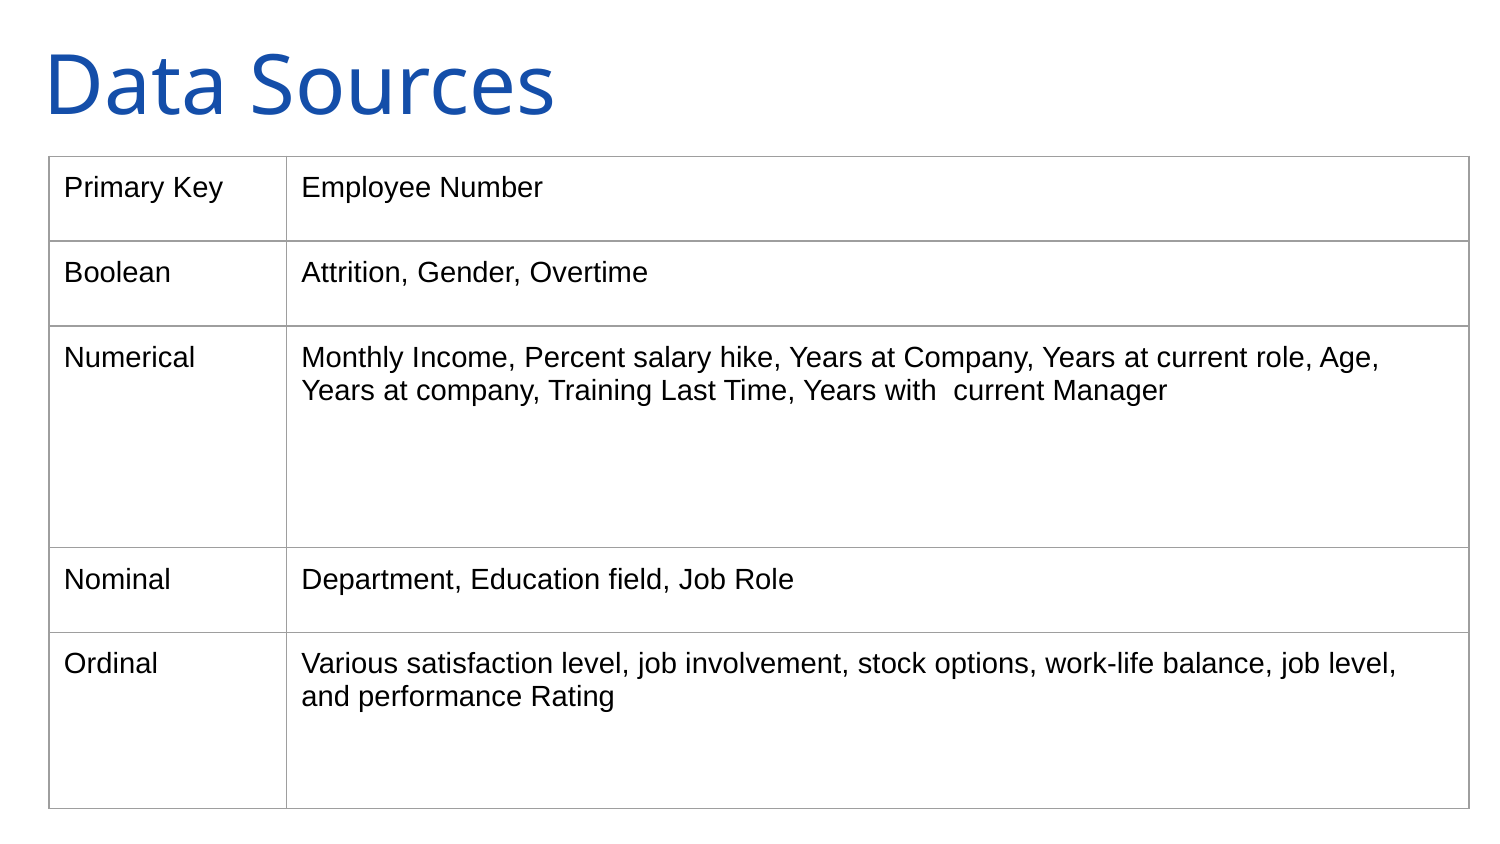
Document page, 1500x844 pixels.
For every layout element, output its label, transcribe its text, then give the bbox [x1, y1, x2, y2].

table_cell Attrition, Gender, Overtime [287, 242, 1468, 325]
table_cell Ordinal [50, 633, 286, 808]
table_cell Boolean [50, 242, 286, 325]
table_header Employee Number [287, 157, 1468, 240]
table_cell Monthly Income, Percent salary hike, Years at Company, Years at current role, Age, Years at company, Training Last Time, Years with current Manager [287, 327, 1468, 547]
table_cell Numerical [50, 327, 286, 547]
table_header Primary Key [50, 157, 286, 240]
table_cell Department, Education field, Job Role [287, 548, 1468, 632]
table_cell Nominal [50, 548, 286, 632]
table_cell Various satisfaction level, job involvement, stock options, work-life balance, job level, and performance Rating [287, 633, 1468, 808]
text_box Data Sources [28, 16, 999, 147]
